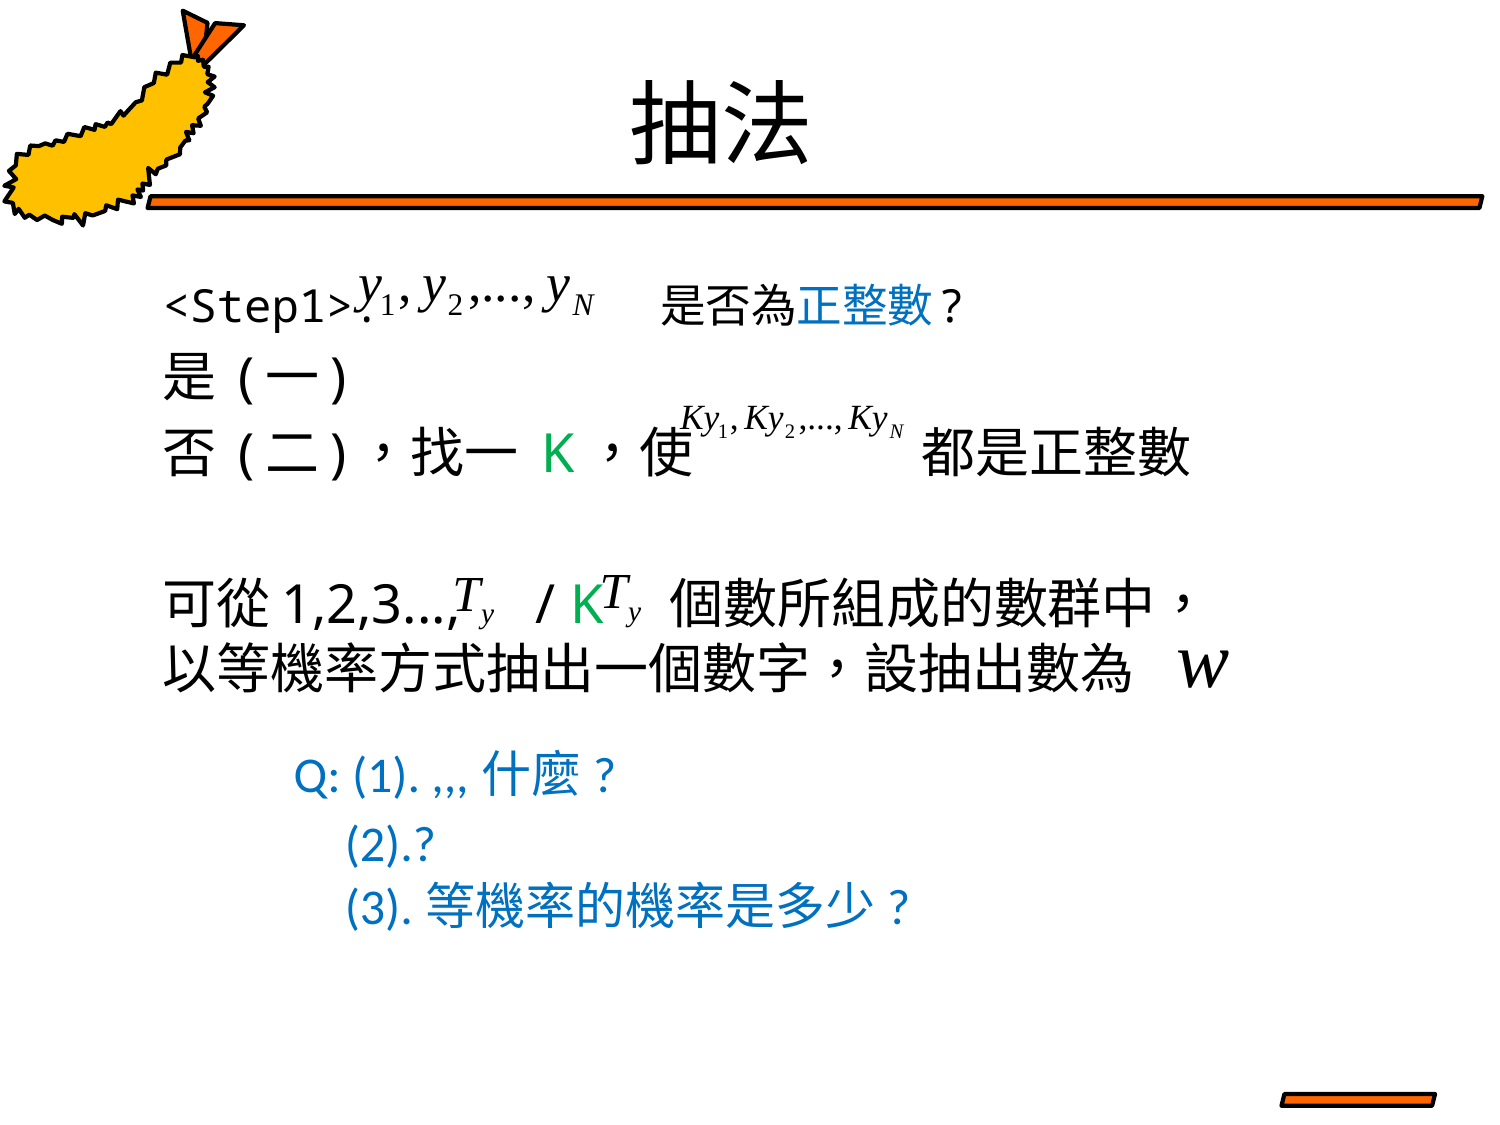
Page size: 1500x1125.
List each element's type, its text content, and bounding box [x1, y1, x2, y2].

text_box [345, 247, 606, 330]
list <Step1>. 是否為正整數? 是 (一) 否 (二)，找一 K，使 都是正整數 可從1,2,3..., / K 個數所組成的數群中，以等機率方式抽出一個數字，設抽出數為 [147, 269, 1221, 715]
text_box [673, 394, 913, 448]
text_box [608, 286, 1500, 332]
title 抽法 [244, 45, 1425, 197]
text_box (3).等機率的機率是多少? [333, 869, 1347, 950]
picture [447, 560, 503, 641]
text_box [1163, 633, 1244, 708]
picture [594, 557, 650, 639]
